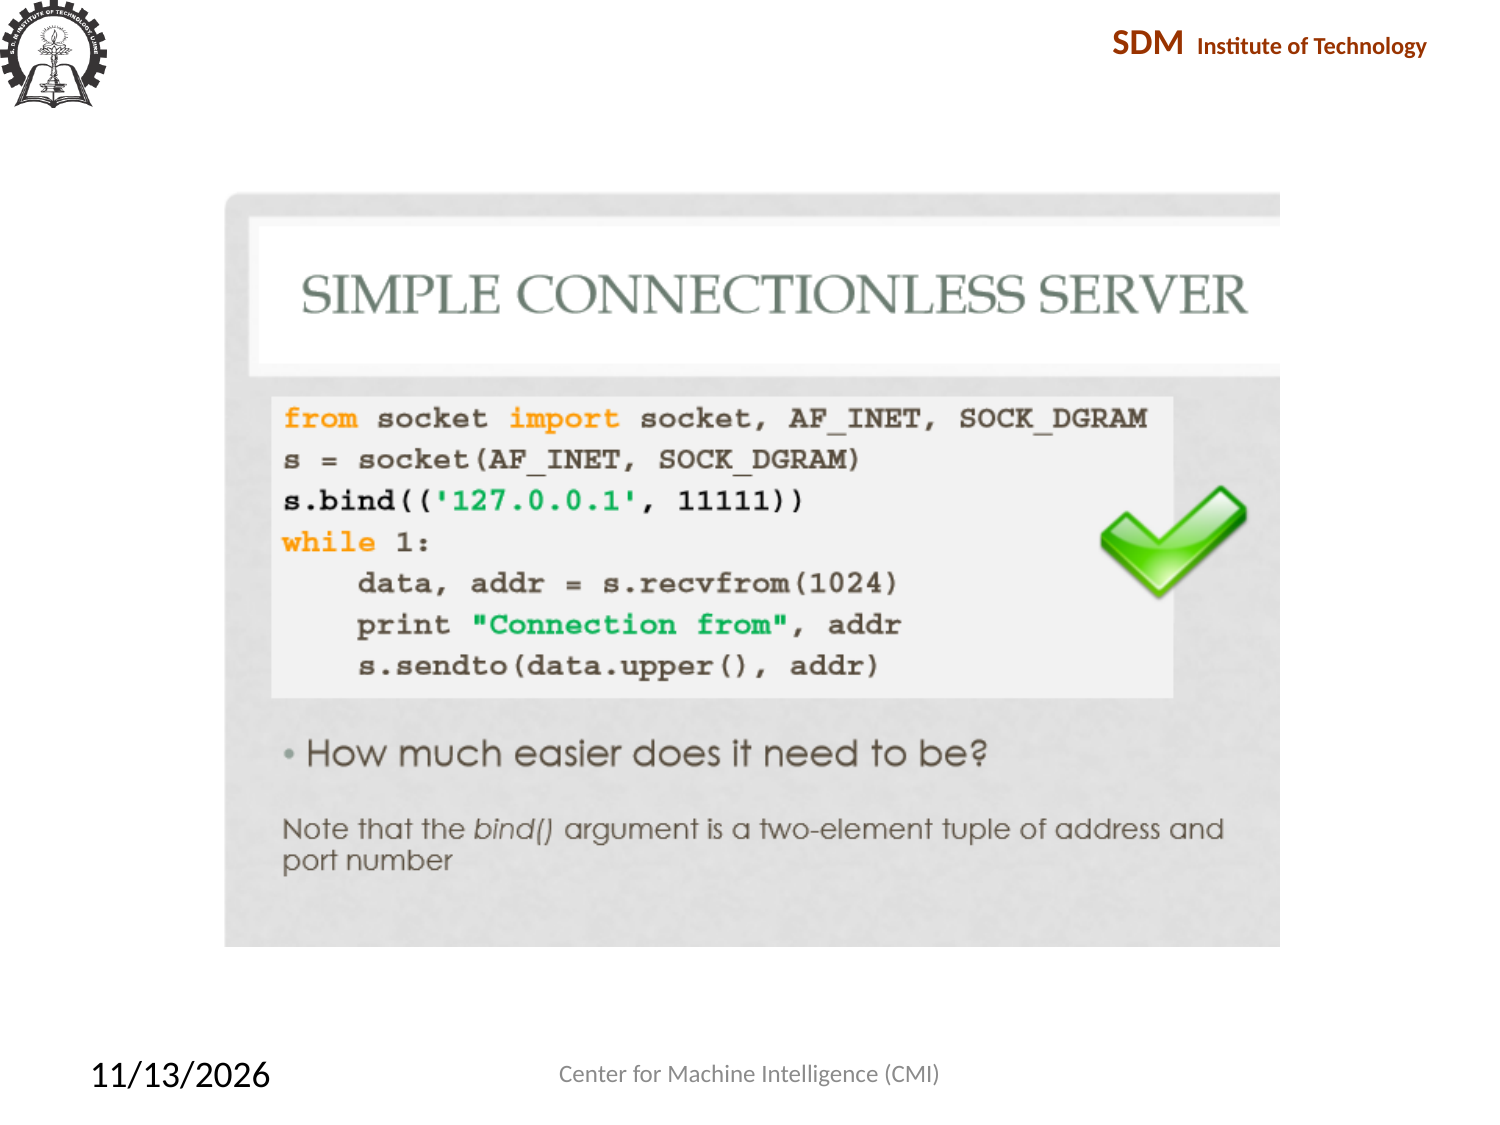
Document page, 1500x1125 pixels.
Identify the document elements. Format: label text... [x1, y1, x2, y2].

picture [0, 0, 107, 108]
picture [220, 177, 1280, 948]
footer Center for Machine Intelligence (CMI) [512, 1042, 988, 1103]
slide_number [75, 1042, 425, 1103]
